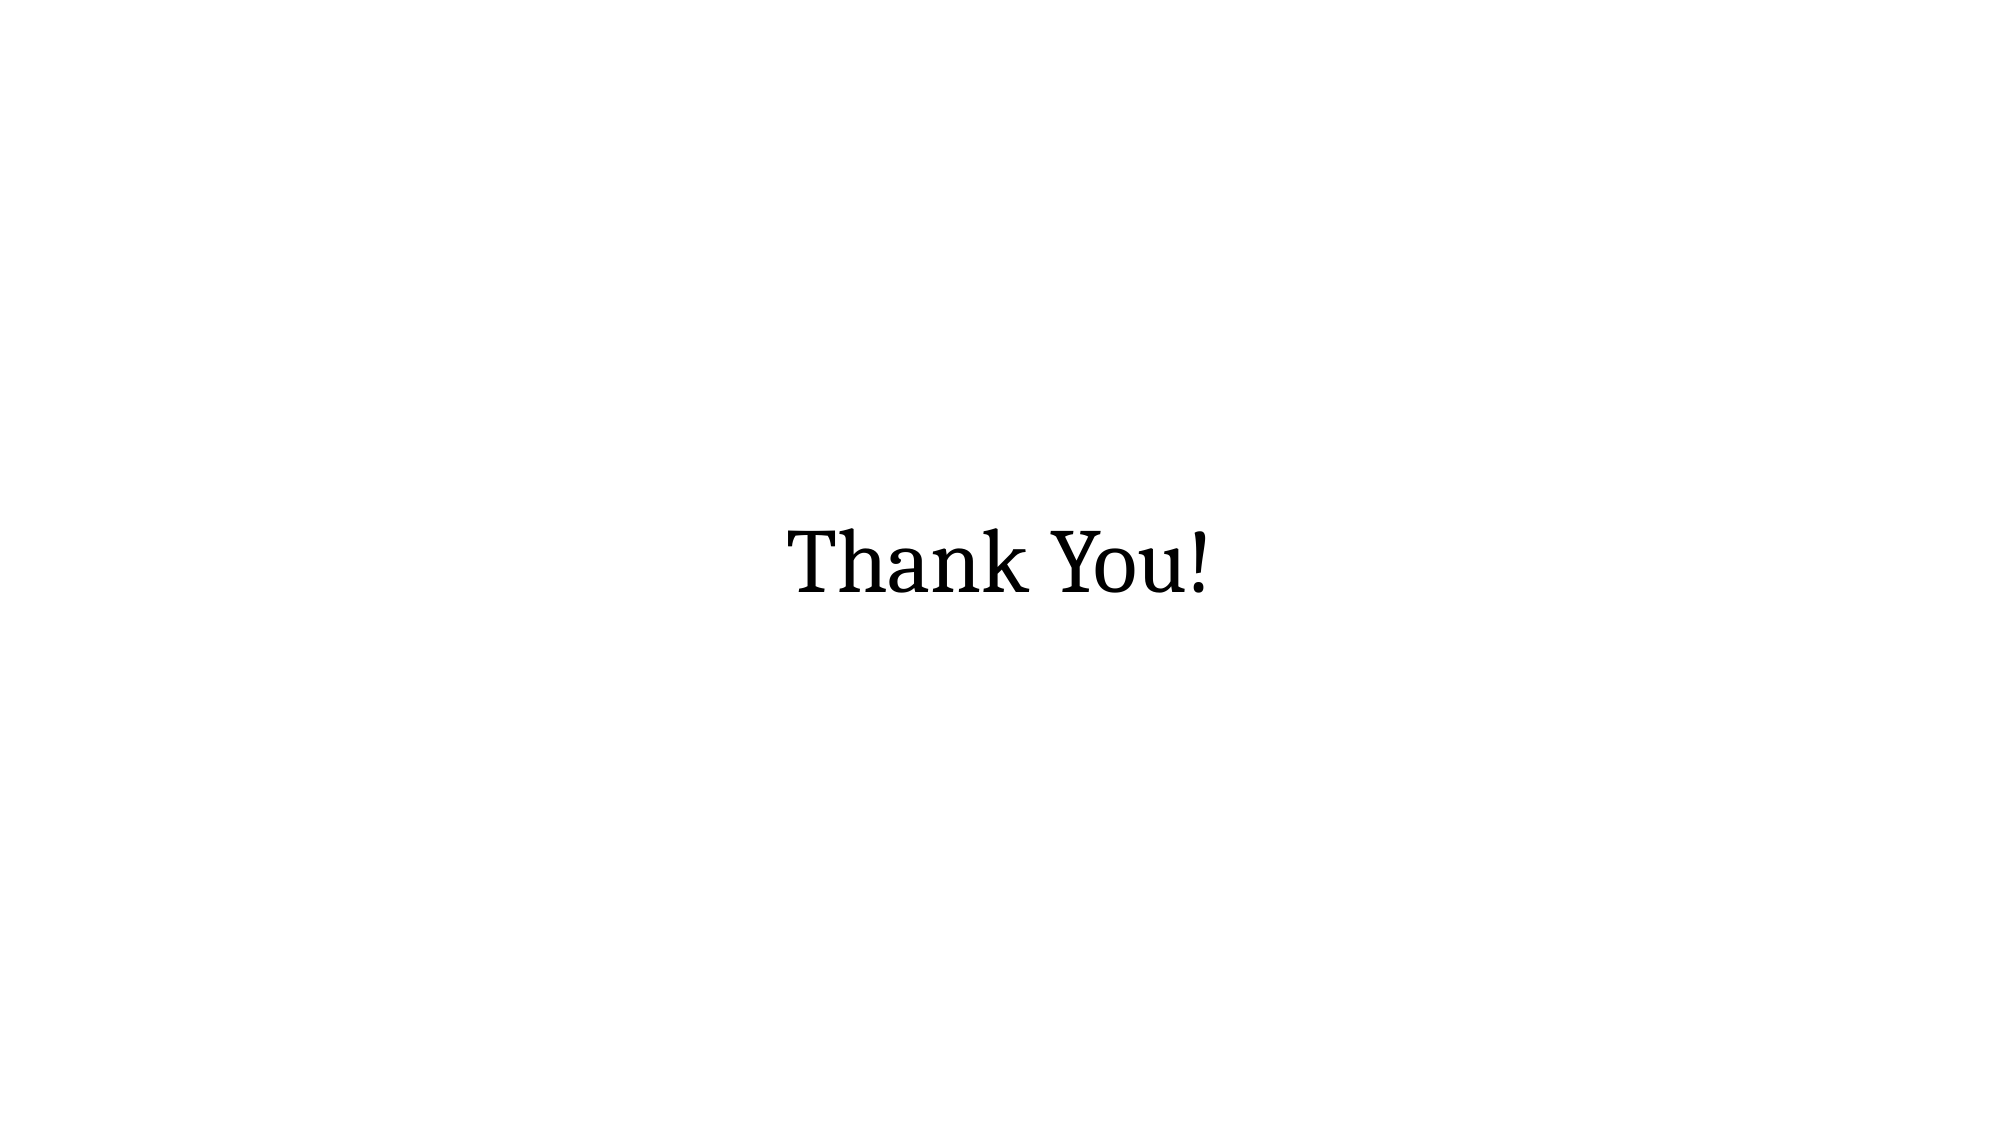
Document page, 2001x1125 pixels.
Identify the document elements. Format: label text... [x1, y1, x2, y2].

title Thank You! [137, 453, 1863, 672]
